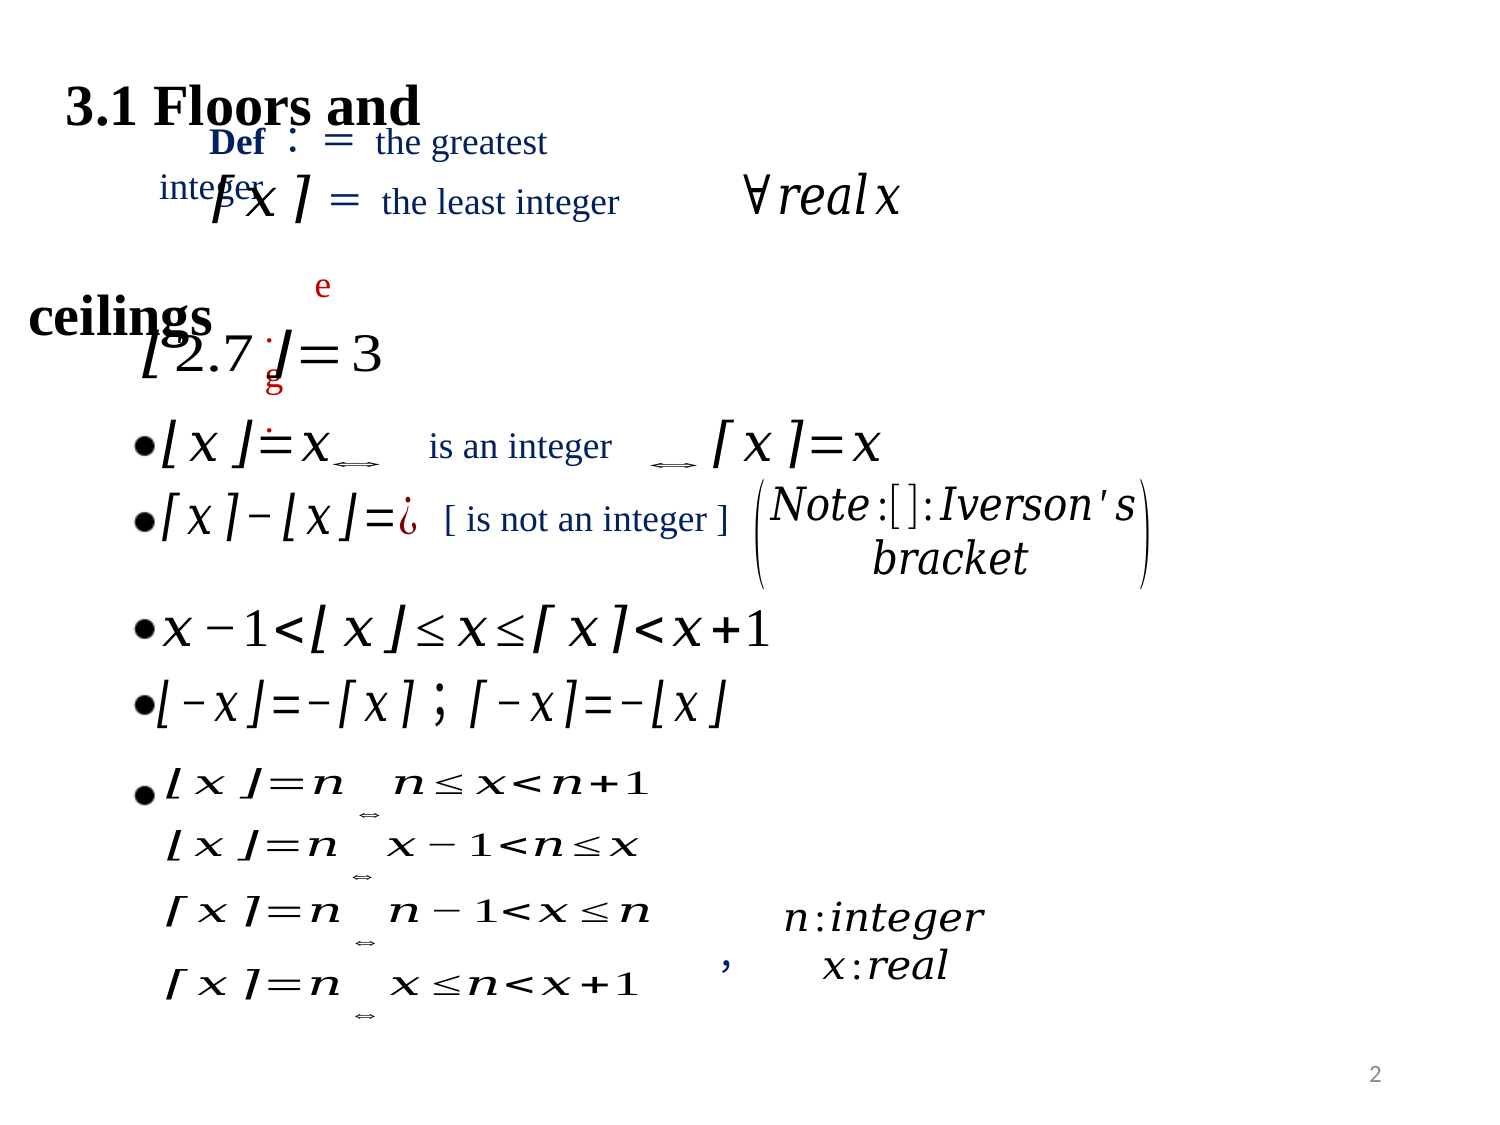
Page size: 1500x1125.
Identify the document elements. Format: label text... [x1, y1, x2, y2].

picture [129, 506, 163, 537]
slide_number 1 [1059, 1042, 1397, 1103]
picture [129, 689, 163, 720]
picture [129, 613, 163, 644]
text_box ， [702, 925, 770, 985]
text_box 3.1 Floors and ceilings [13, 0, 598, 145]
picture [129, 430, 163, 461]
picture [129, 780, 163, 810]
